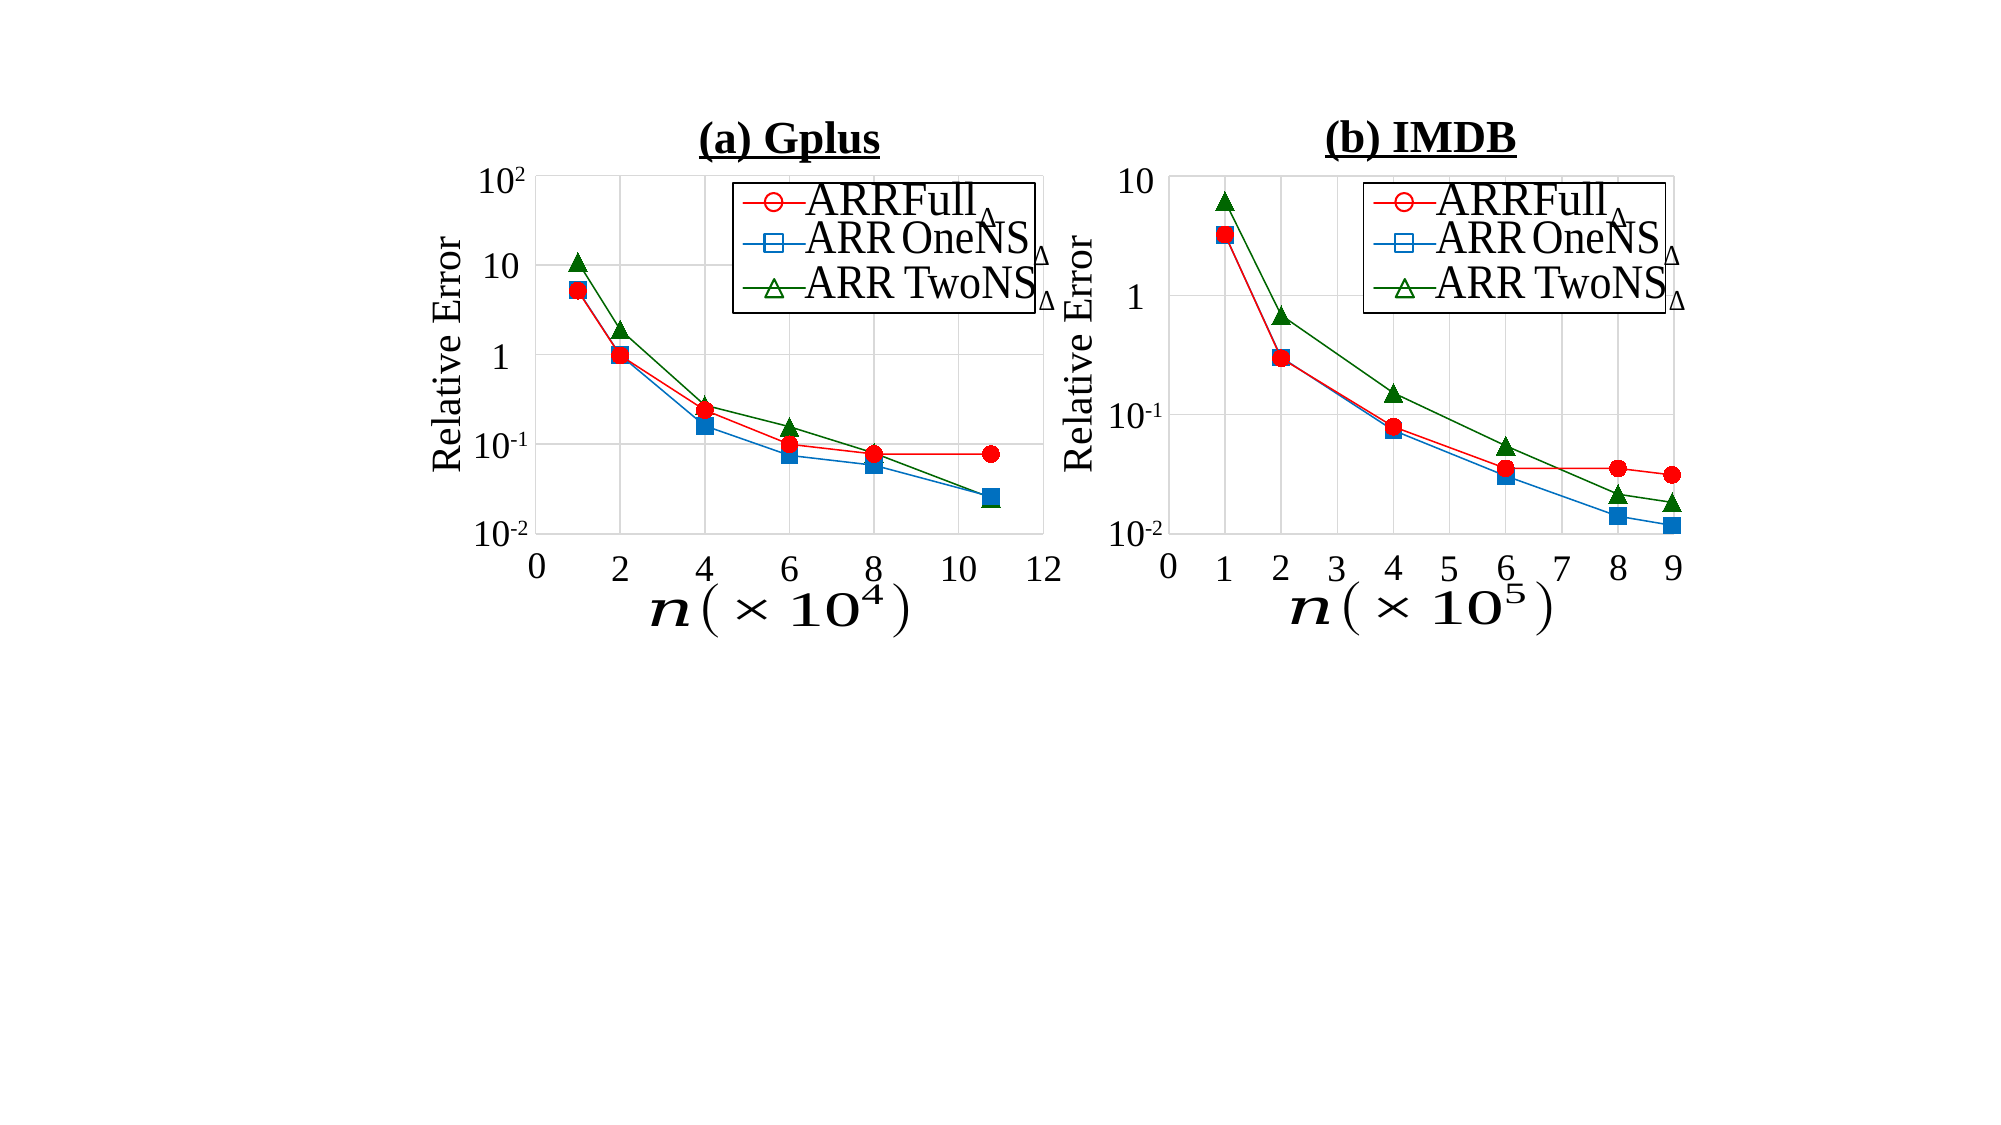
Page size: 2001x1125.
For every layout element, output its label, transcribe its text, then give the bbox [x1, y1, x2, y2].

text_box Relative Error [1057, 208, 1108, 500]
text_box 102 [454, 148, 549, 208]
text_box 1 [472, 324, 517, 385]
text_box Relative Error [411, 209, 476, 501]
text_box 8 [1592, 548, 1645, 596]
text_box 10-2 [456, 502, 546, 562]
text_box 2 [570, 548, 654, 597]
text_box 10 [460, 233, 517, 293]
text_box (a) Gplus [526, 100, 1052, 157]
text_box 7 [1536, 548, 1588, 596]
text_box 8 [823, 548, 908, 597]
text_box 10 [908, 548, 1009, 597]
text_box 0 [1144, 548, 1198, 593]
text_box 4 [1367, 548, 1420, 596]
text_box 1 [1107, 264, 1155, 325]
text_box (b) IMDB [1158, 99, 1684, 157]
text_box 4 [654, 548, 739, 597]
text_box 10-2 [1091, 502, 1180, 562]
text_box 12 [1009, 536, 1094, 597]
text_box 9 [1647, 535, 1700, 596]
text_box 3 [1311, 548, 1363, 596]
text_box 6 [1480, 548, 1532, 596]
text_box 0 [512, 548, 570, 594]
text_box 6 [739, 548, 823, 597]
text_box 10 [1095, 148, 1176, 208]
text_box 10-1 [1091, 383, 1155, 444]
chart [517, 157, 1057, 548]
chart [1155, 157, 1687, 548]
text_box 2 [1255, 548, 1307, 596]
text_box 1 [1198, 548, 1250, 596]
text_box 10-1 [456, 413, 517, 473]
text_box 5 [1423, 548, 1475, 596]
